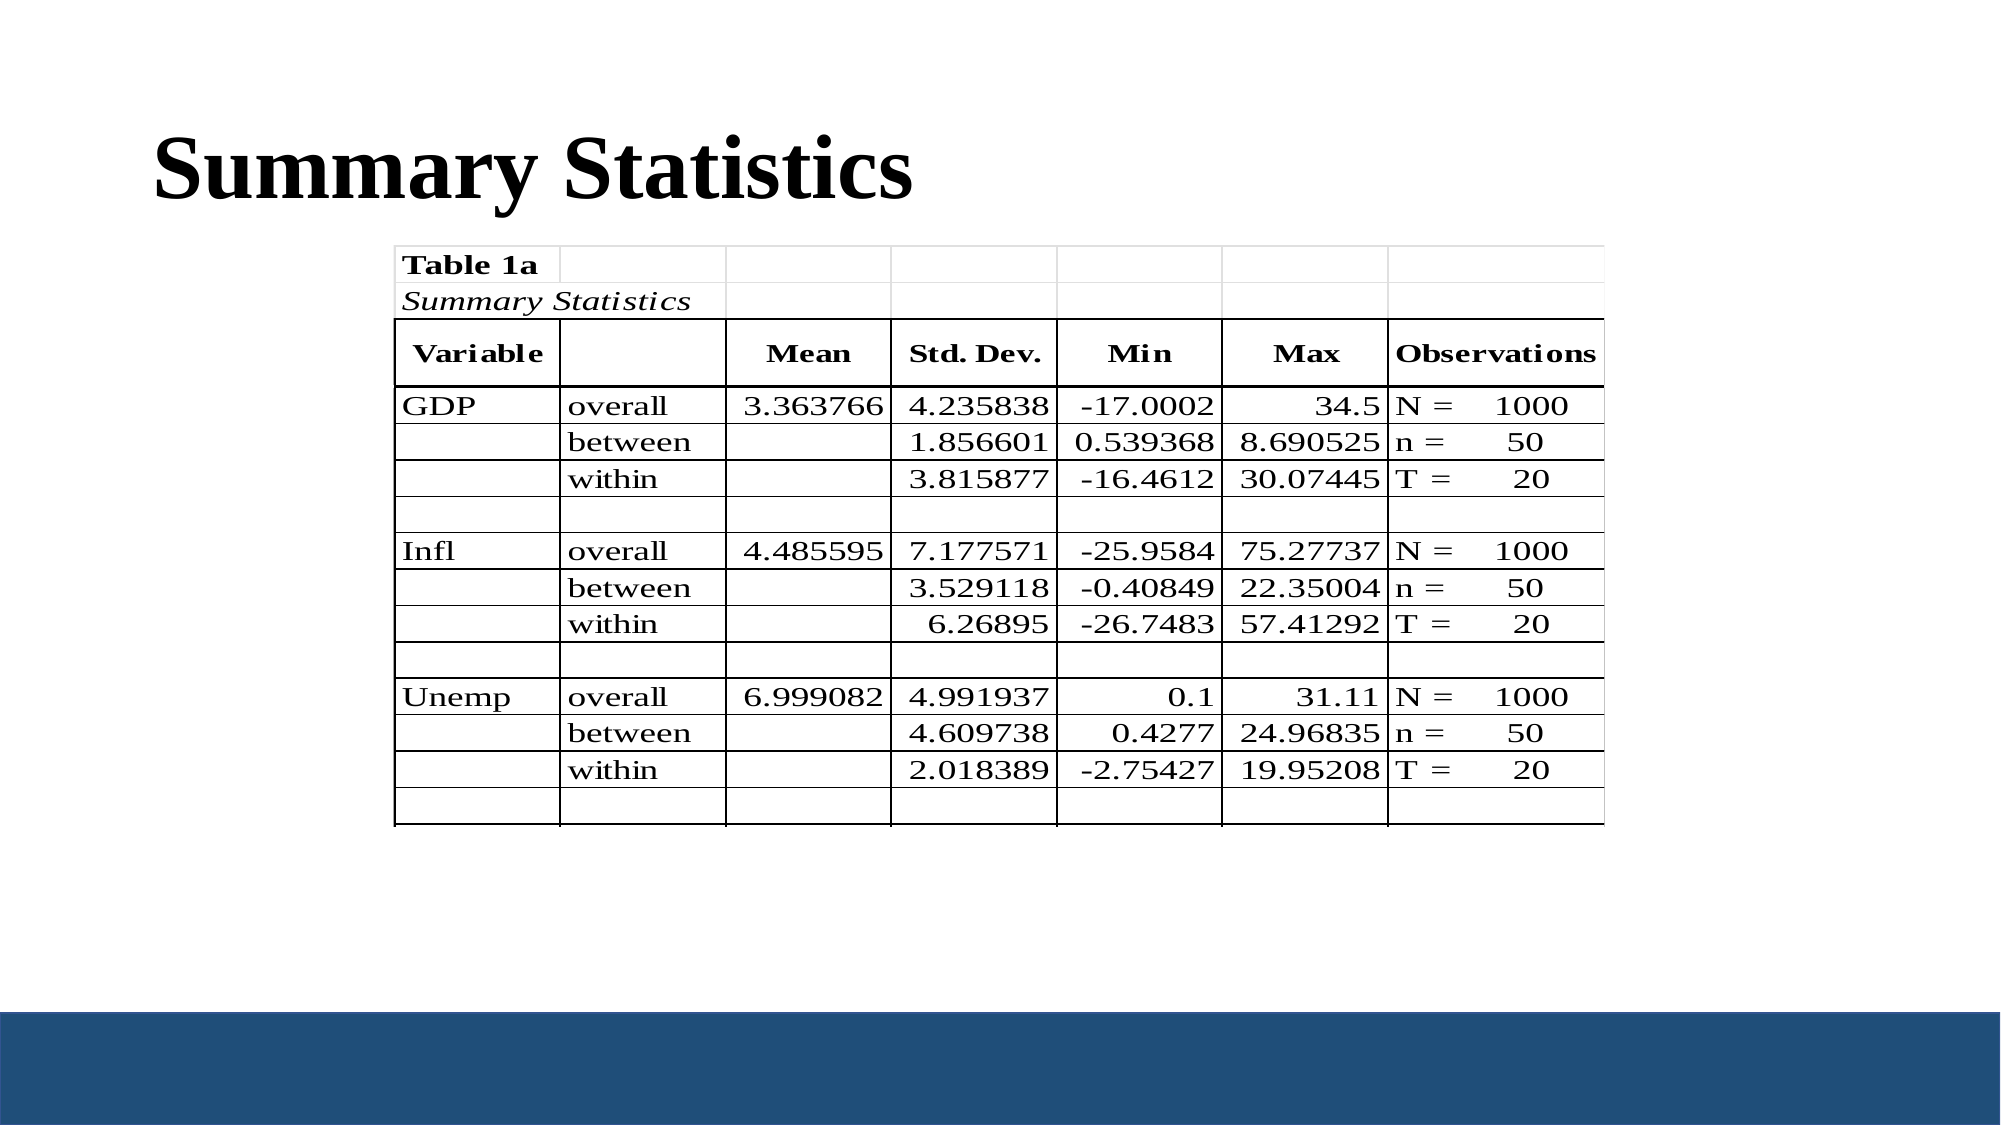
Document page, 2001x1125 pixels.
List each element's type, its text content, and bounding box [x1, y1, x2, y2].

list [393, 245, 1607, 827]
title Summary Statistics [137, 59, 1863, 278]
